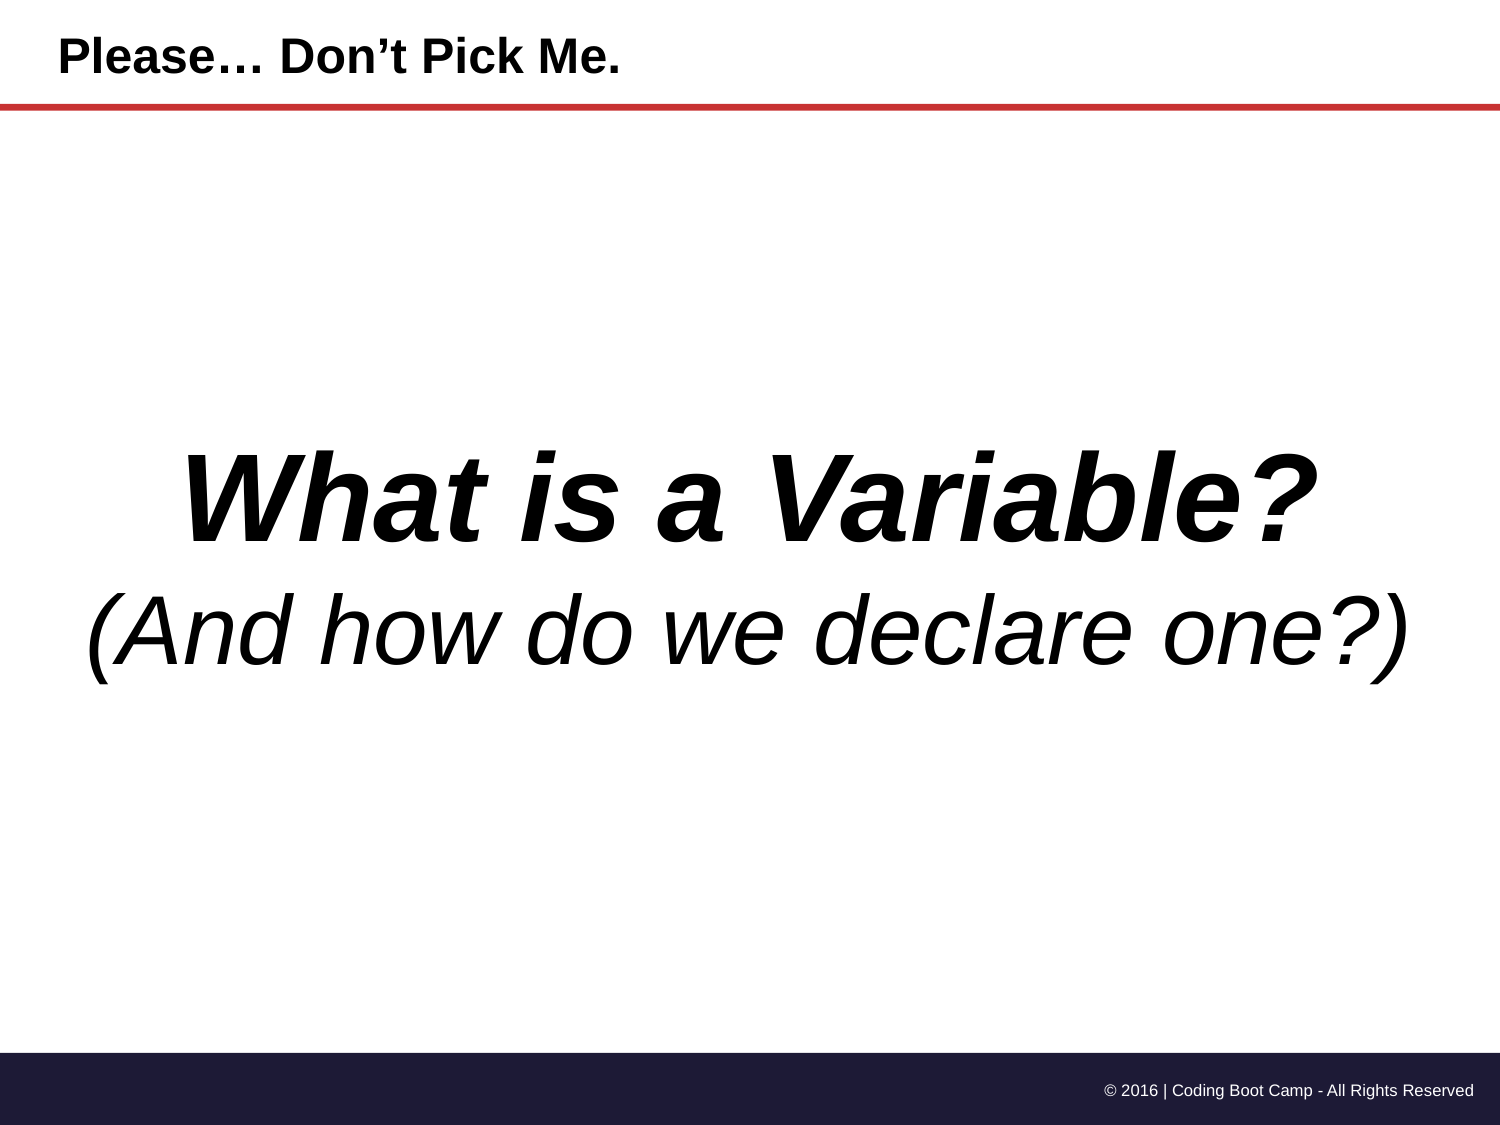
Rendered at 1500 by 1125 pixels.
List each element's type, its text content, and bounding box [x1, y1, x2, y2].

text_box Please… Don’t Pick Me. [49, 16, 948, 91]
text_box What is a Variable? (And how do we declare one?) [50, 408, 1450, 691]
